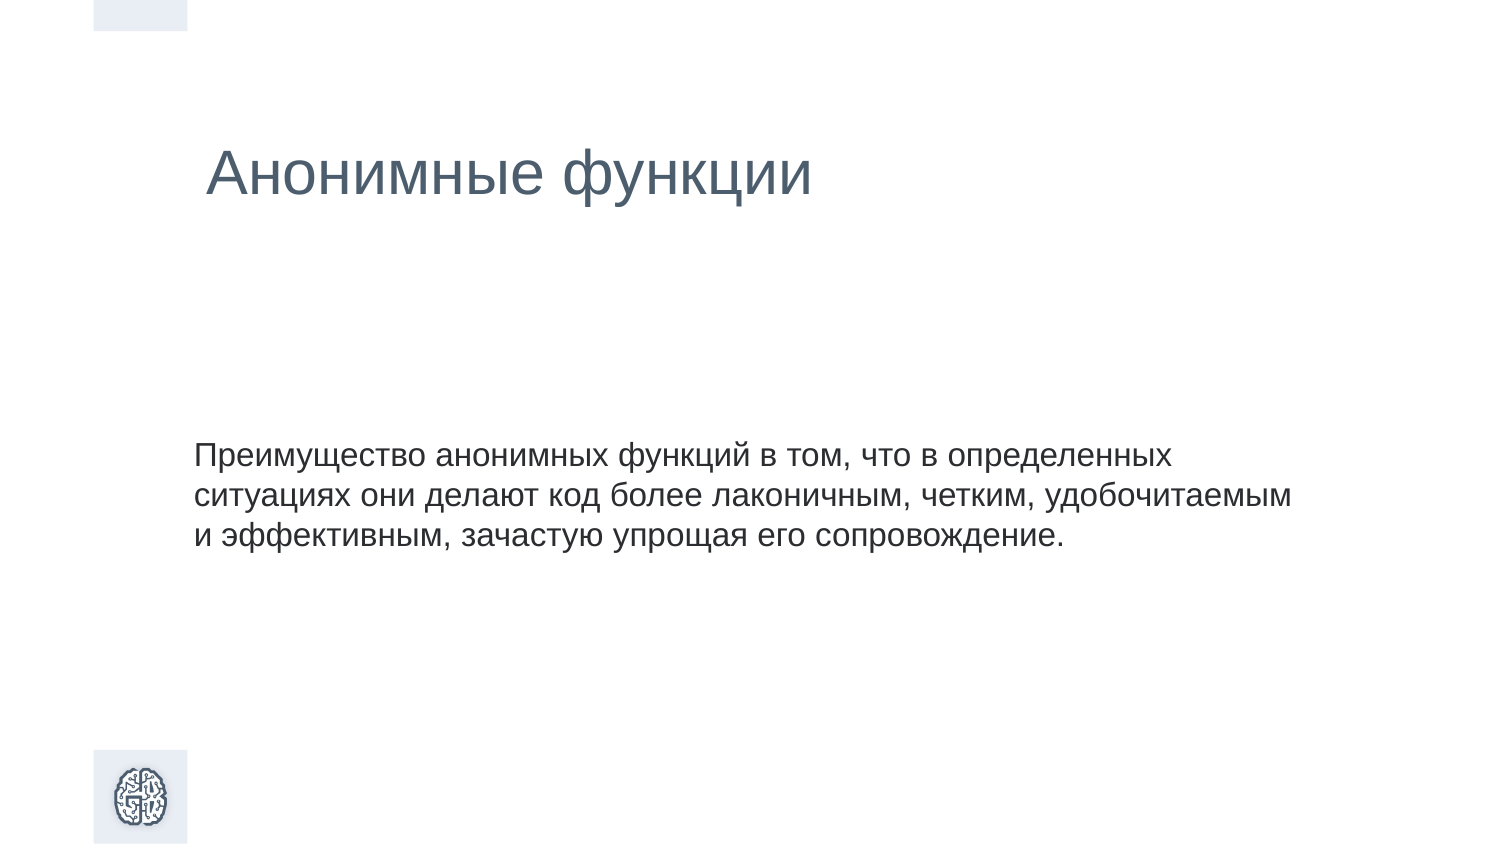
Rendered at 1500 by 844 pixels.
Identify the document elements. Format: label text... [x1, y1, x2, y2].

text_box Преимущество анонимных функций в том, что в определенных ситуациях они делают код более лаконичным, четким, удобочитаемым и эффективным, зачастую упрощая его сопровождение. [186, 318, 1311, 668]
picture [106, 760, 175, 834]
title Анонимные функции [186, 94, 1311, 244]
